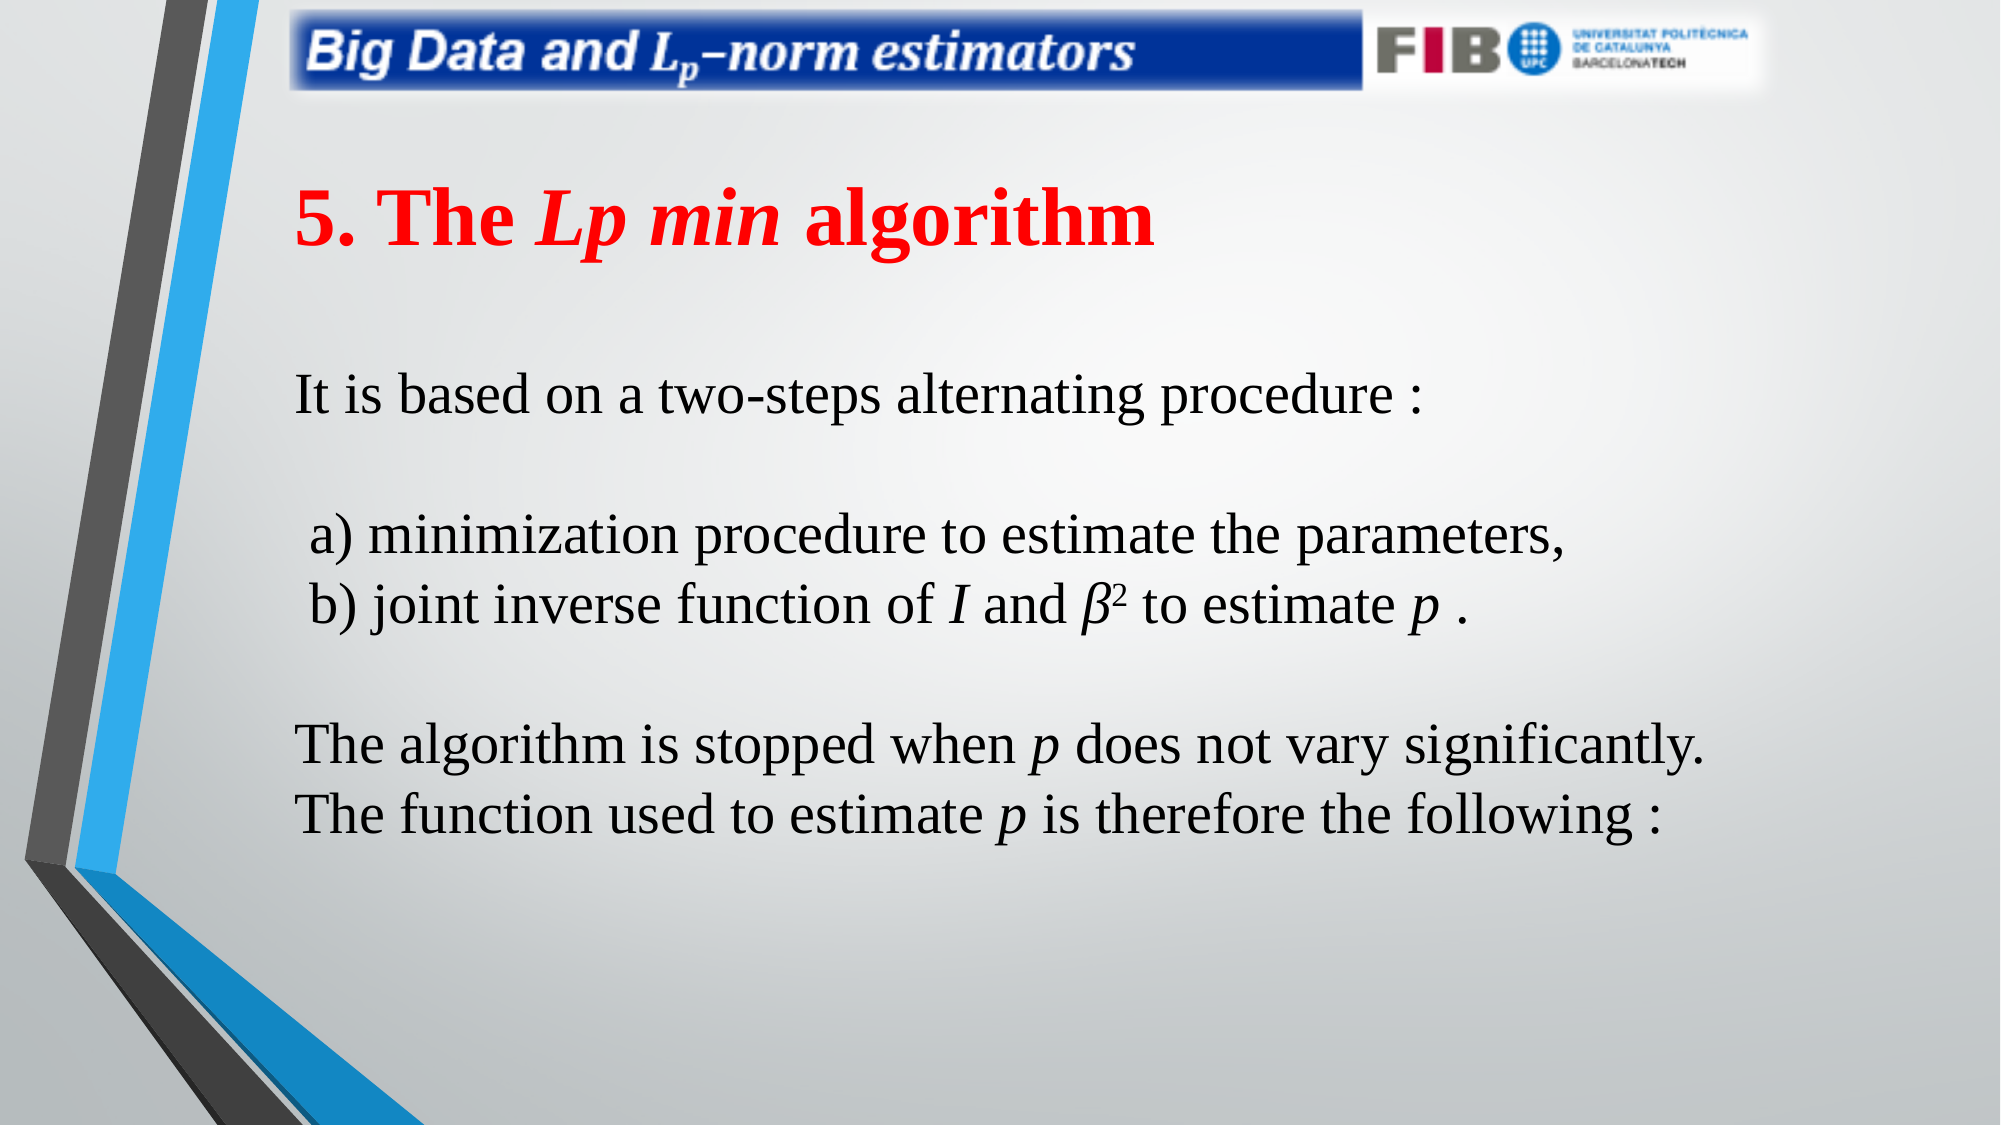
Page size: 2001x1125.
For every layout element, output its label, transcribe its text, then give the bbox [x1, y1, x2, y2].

text_box 5. The Lp min algorithm [279, 154, 1280, 348]
picture [279, 0, 1781, 108]
text_box It is based on a two-steps alternating procedure : a) minimization procedure to estimate the parameters, b) joint inverse function of I and β2 to estimate p . The algorithm is stopped when p does not vary significantly. The function used to estimate p is therefore the following : [279, 348, 2000, 993]
